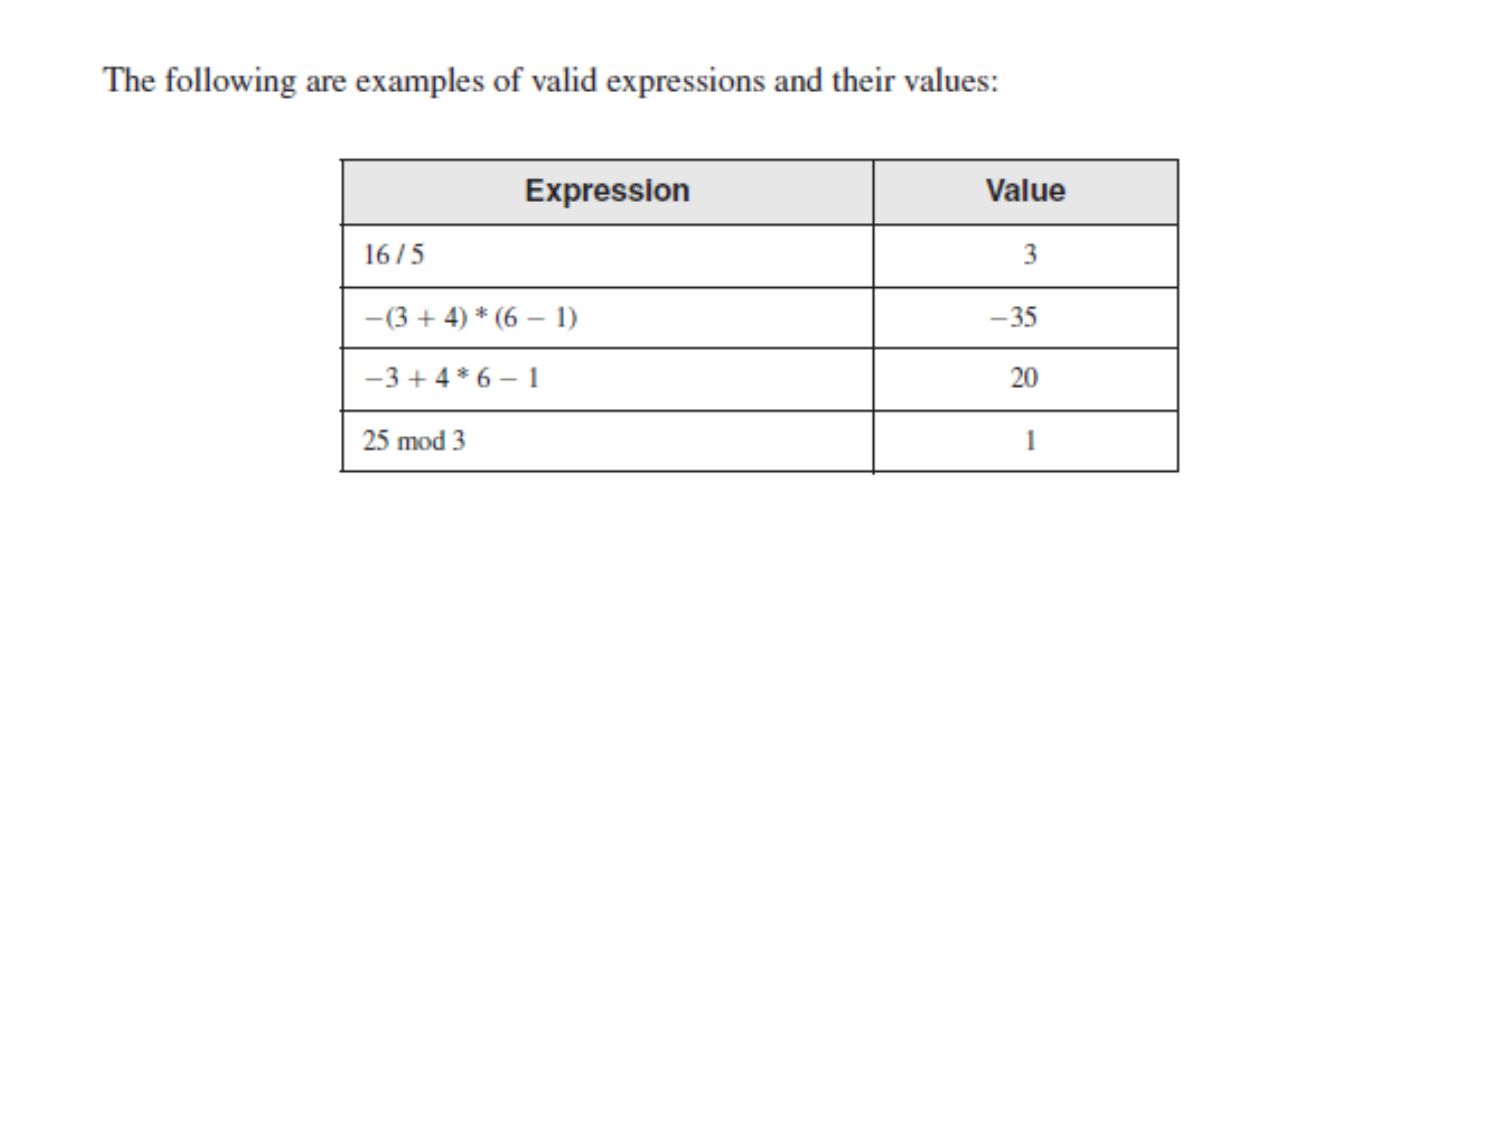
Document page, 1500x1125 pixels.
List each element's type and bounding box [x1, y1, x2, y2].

picture [87, 45, 1201, 500]
